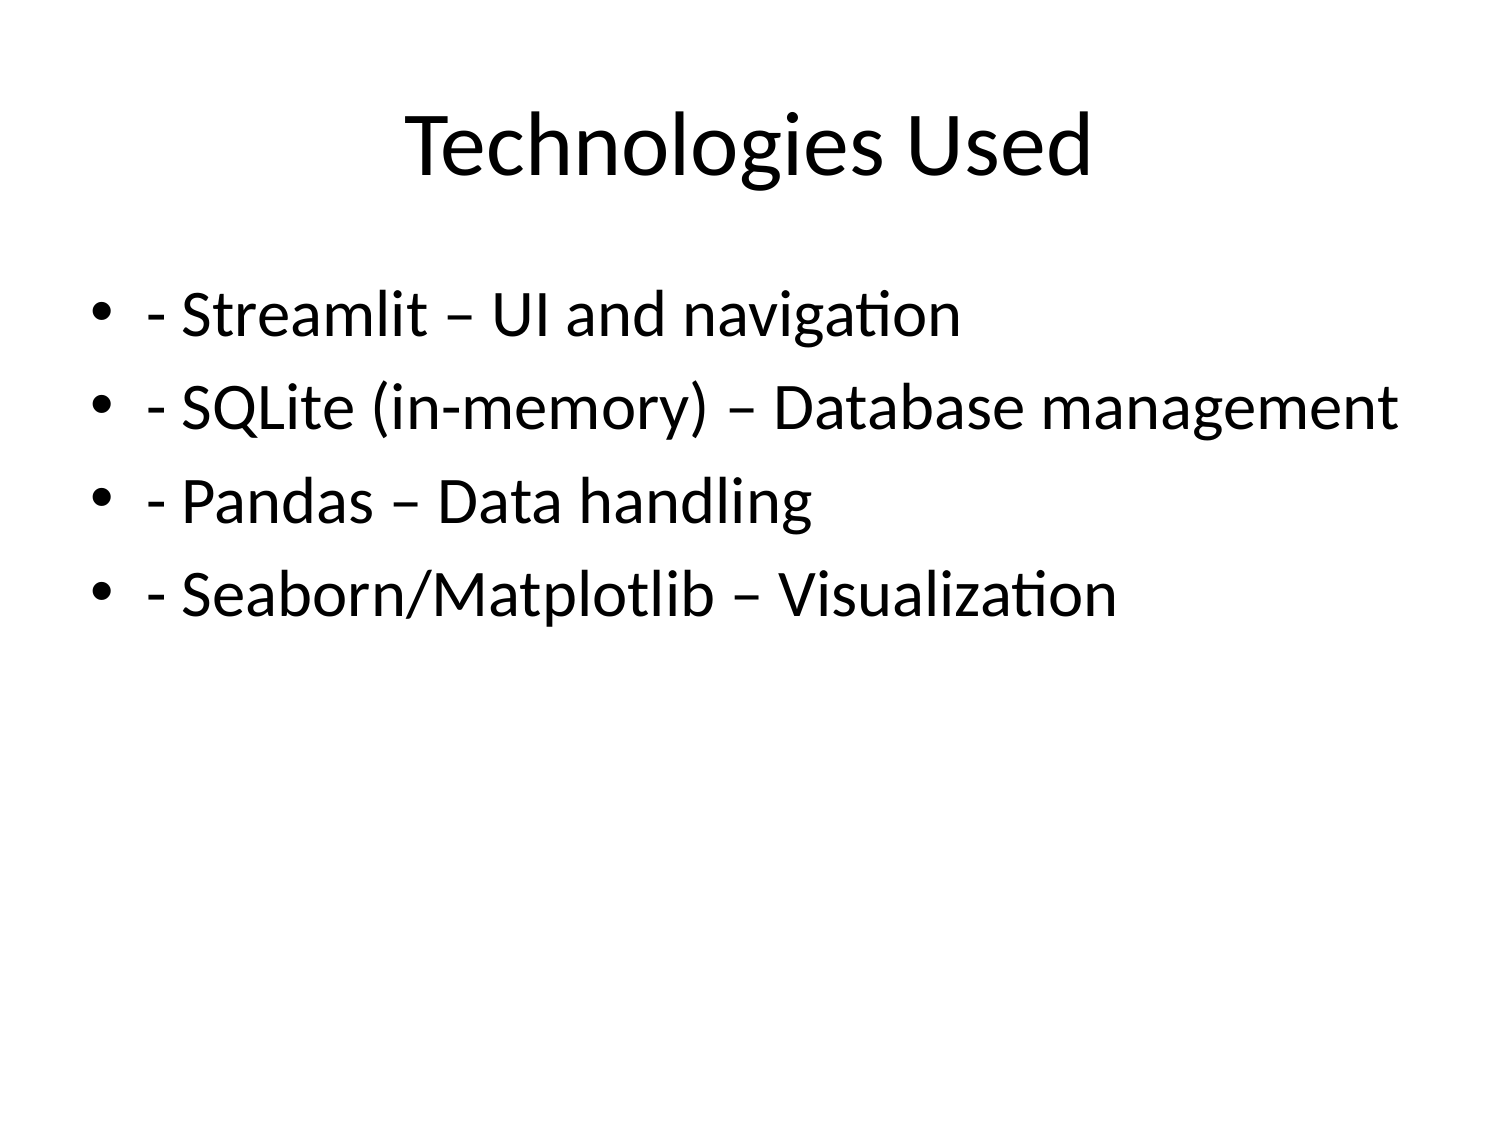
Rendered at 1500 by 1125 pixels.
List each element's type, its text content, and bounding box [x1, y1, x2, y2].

list - Streamlit – UI and navigation - SQLite (in-memory) – Database management - Pandas – Data handling - Seaborn/Matplotlib – Visualization [75, 262, 1425, 1005]
title Technologies Used [75, 45, 1425, 233]
